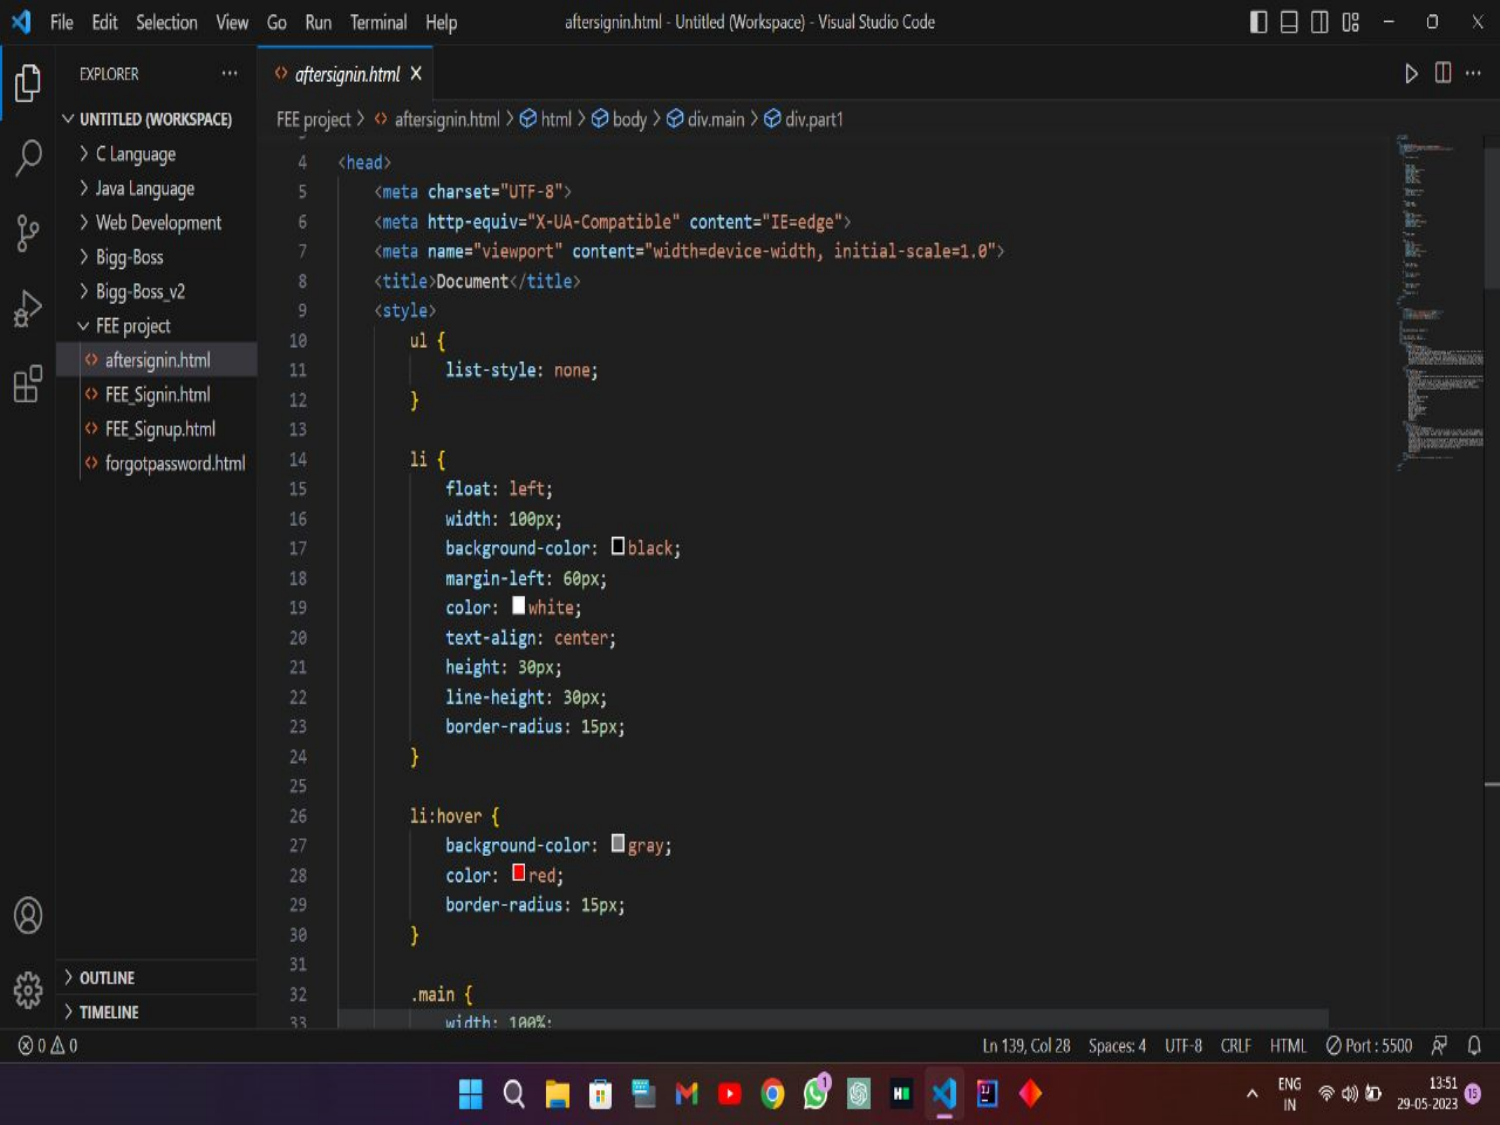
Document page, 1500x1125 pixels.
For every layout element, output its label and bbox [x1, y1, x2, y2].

list [0, 0, 1500, 1125]
